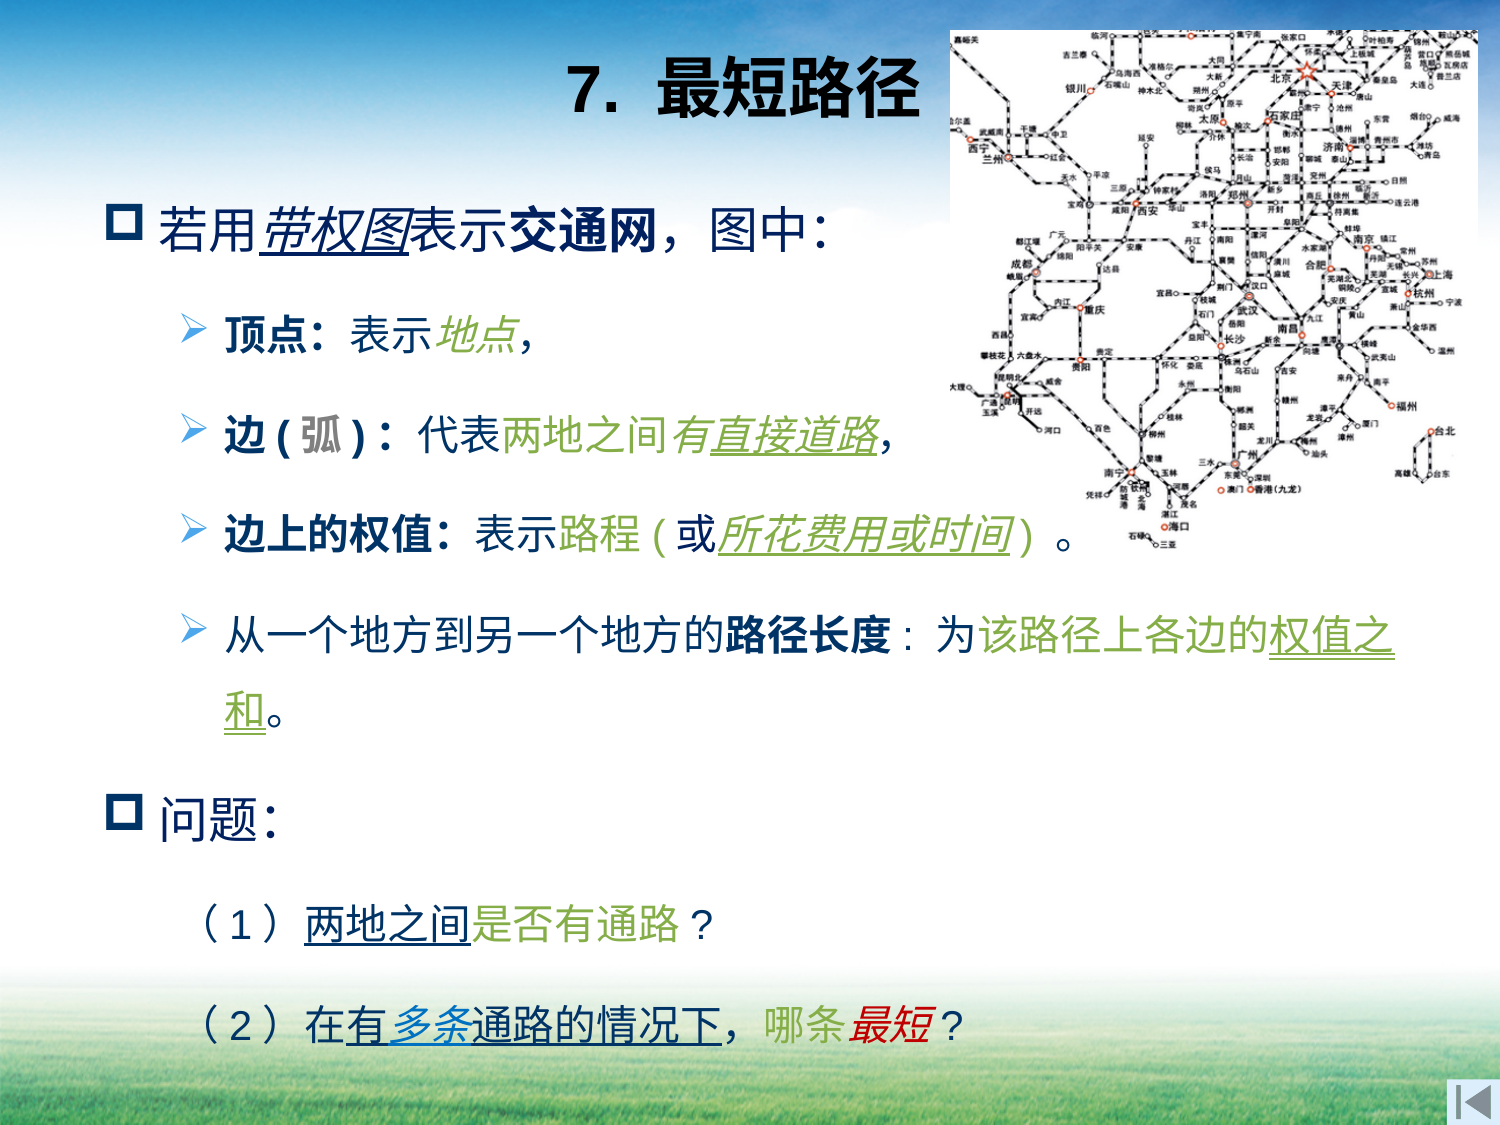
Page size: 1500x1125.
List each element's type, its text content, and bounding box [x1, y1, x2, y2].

list 若用带权图表示交通网，图中： 顶点：表示地点， 边(弧)：代表两地之间有直接道路， 边上的权值：表示路程(或所花费用或时间) 。 从一个地方到另一个地方的路径长度: 为该路径上各边的权值之和。 问题： （1）两地之间是否有通路? （2）在有多条通路的情况下，哪条最短? [87, 160, 1432, 1050]
title 7. 最短路径 [162, 45, 945, 126]
text_box [1445, 1077, 1500, 1125]
picture [0, 0, 1500, 1125]
